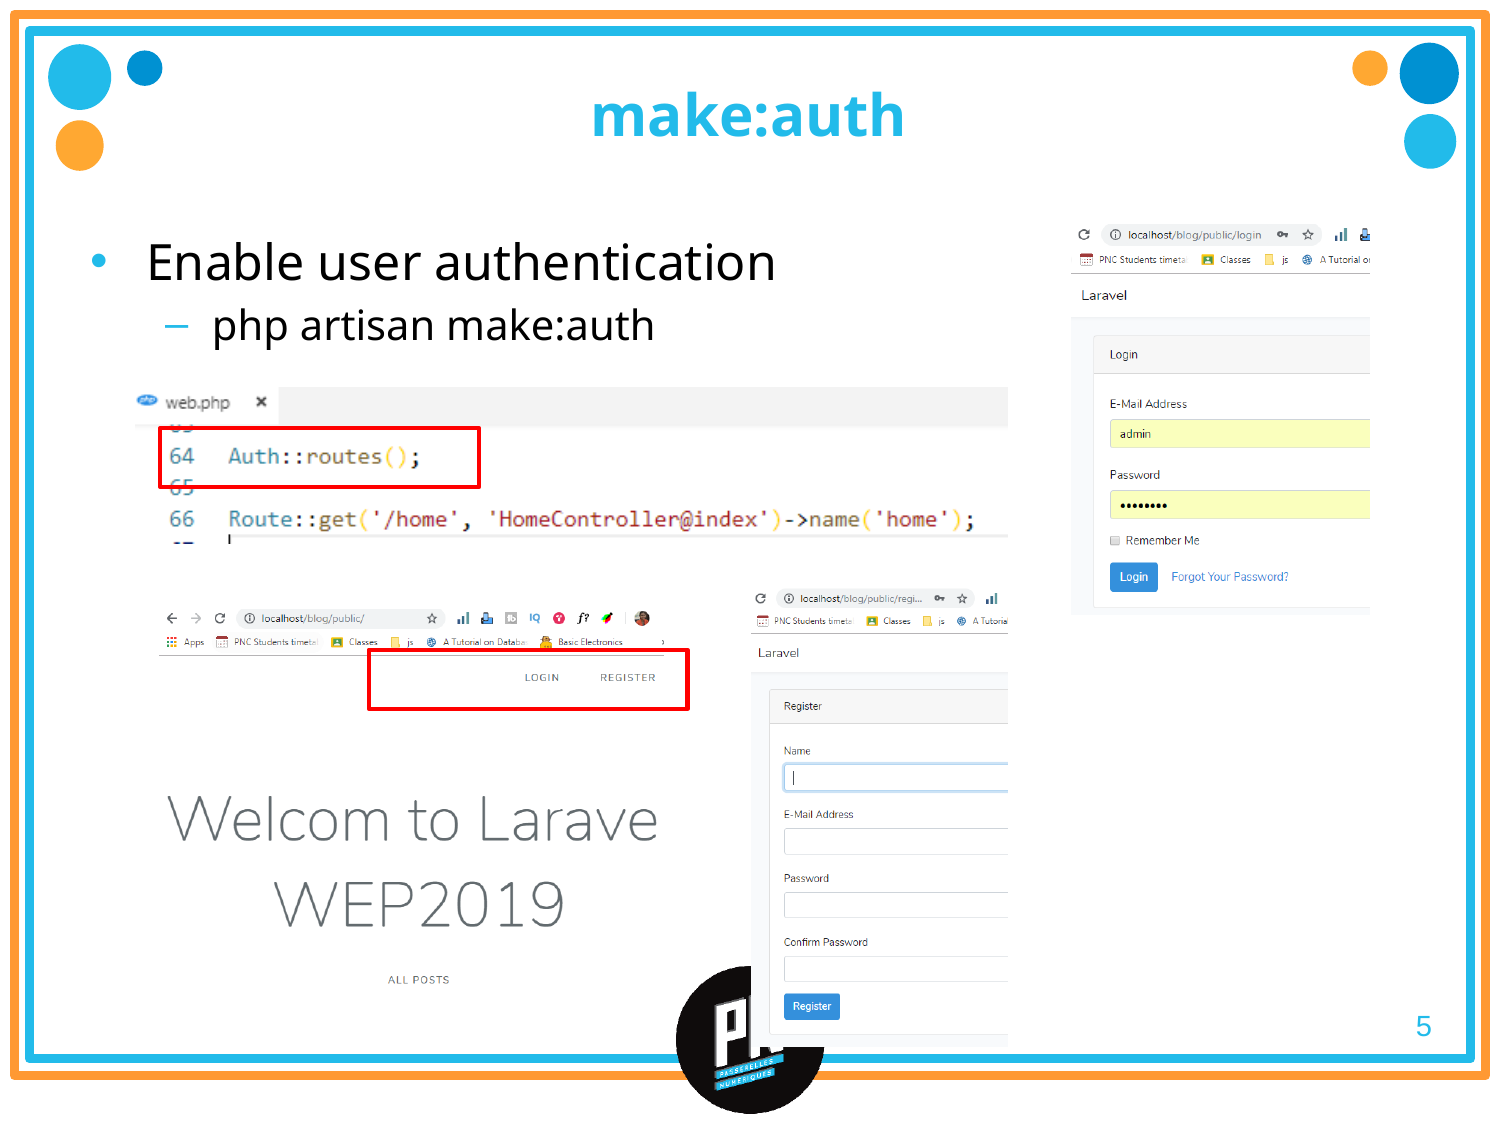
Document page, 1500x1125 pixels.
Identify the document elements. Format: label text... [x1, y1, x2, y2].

picture [159, 609, 665, 992]
picture [674, 585, 1008, 1115]
title make:auth [75, 36, 1424, 191]
list Enable user authentication php artisan make:auth [75, 222, 1424, 866]
picture [1071, 224, 1370, 615]
text_box [668, 648, 690, 711]
picture [135, 387, 1008, 545]
